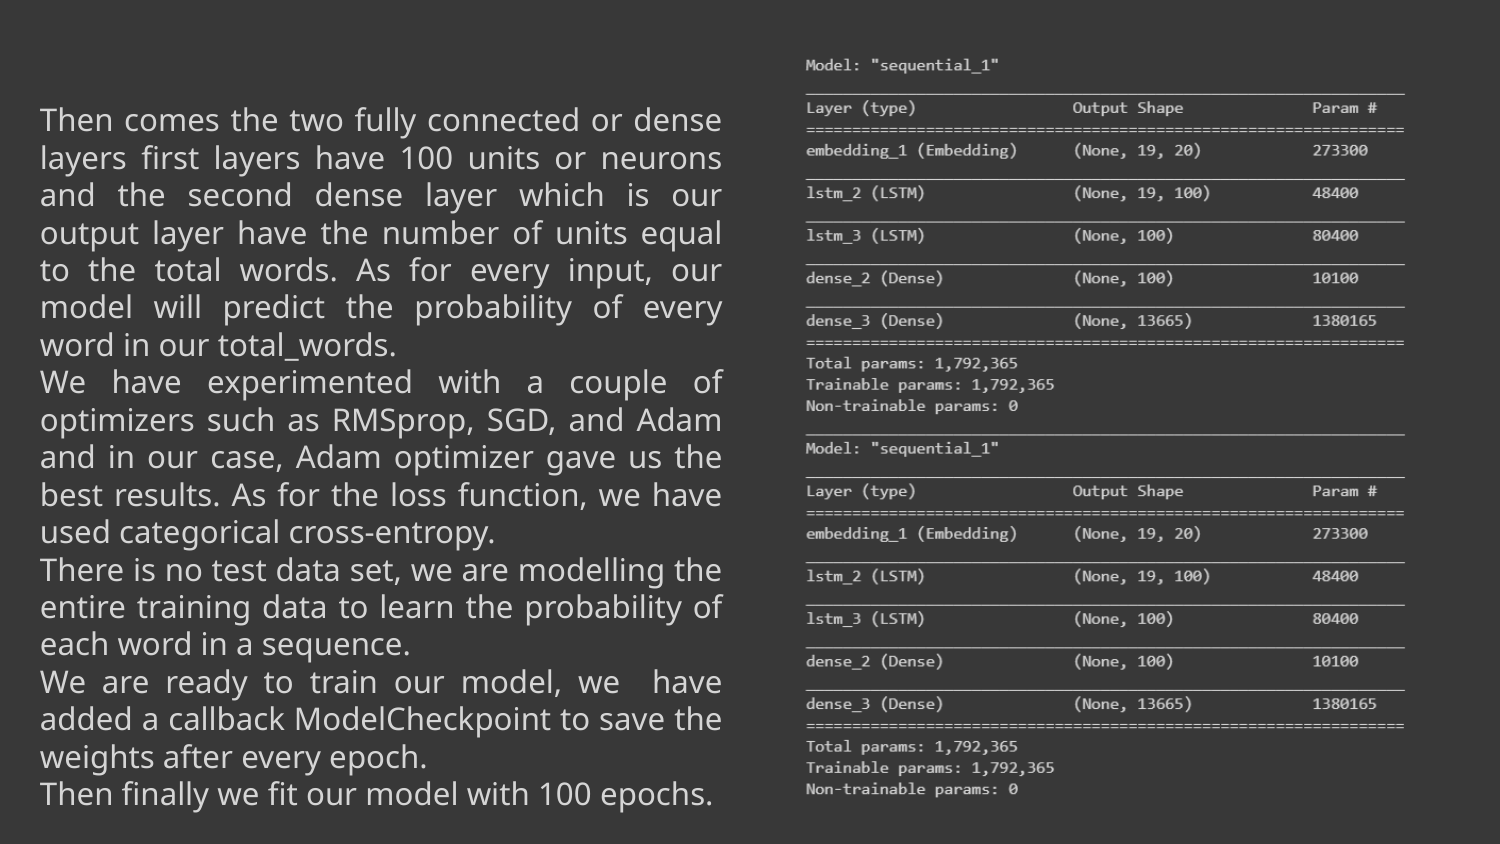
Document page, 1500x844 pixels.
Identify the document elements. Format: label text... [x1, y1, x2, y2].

text_box Then comes the two fully connected or dense layers first layers have 100 units or neurons and the second dense layer which is our output layer have the number of units equal to the total words. As for every input, our model will predict the probability of every word in our total_words. We have experimented with a couple of optimizers such as RMSprop, SGD, and Adam and in our case, Adam optimizer gave us the best results. As for the loss function, we have used categorical cross-entropy. There is no test data set, we are modelling the entire training data to learn the probability of each word in a sequence. We are ready to train our model, we have added a callback ModelCheckpoint to save the weights after every epoch. Then finally we fit our model with 100 epochs. [25, 93, 739, 820]
picture [800, 47, 1437, 807]
